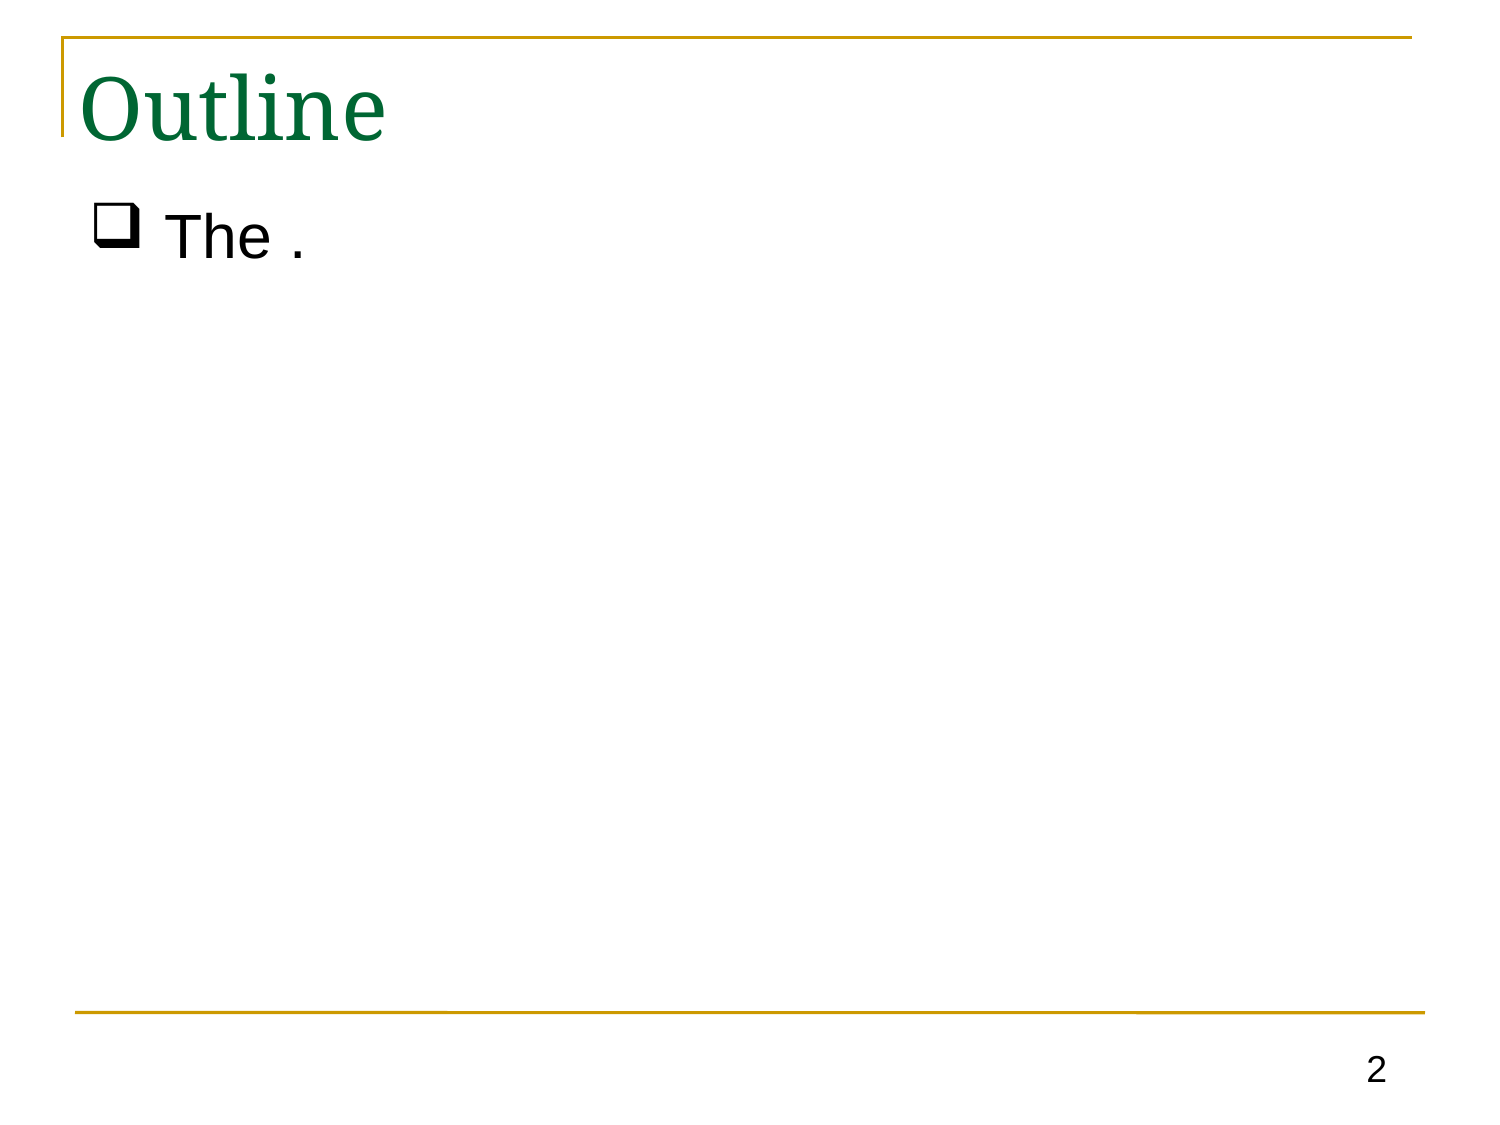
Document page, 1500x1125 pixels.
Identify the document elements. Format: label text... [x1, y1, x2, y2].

list The . [75, 188, 1425, 1006]
title Outline [63, 45, 1425, 174]
text_box 2 [1351, 1023, 1424, 1098]
